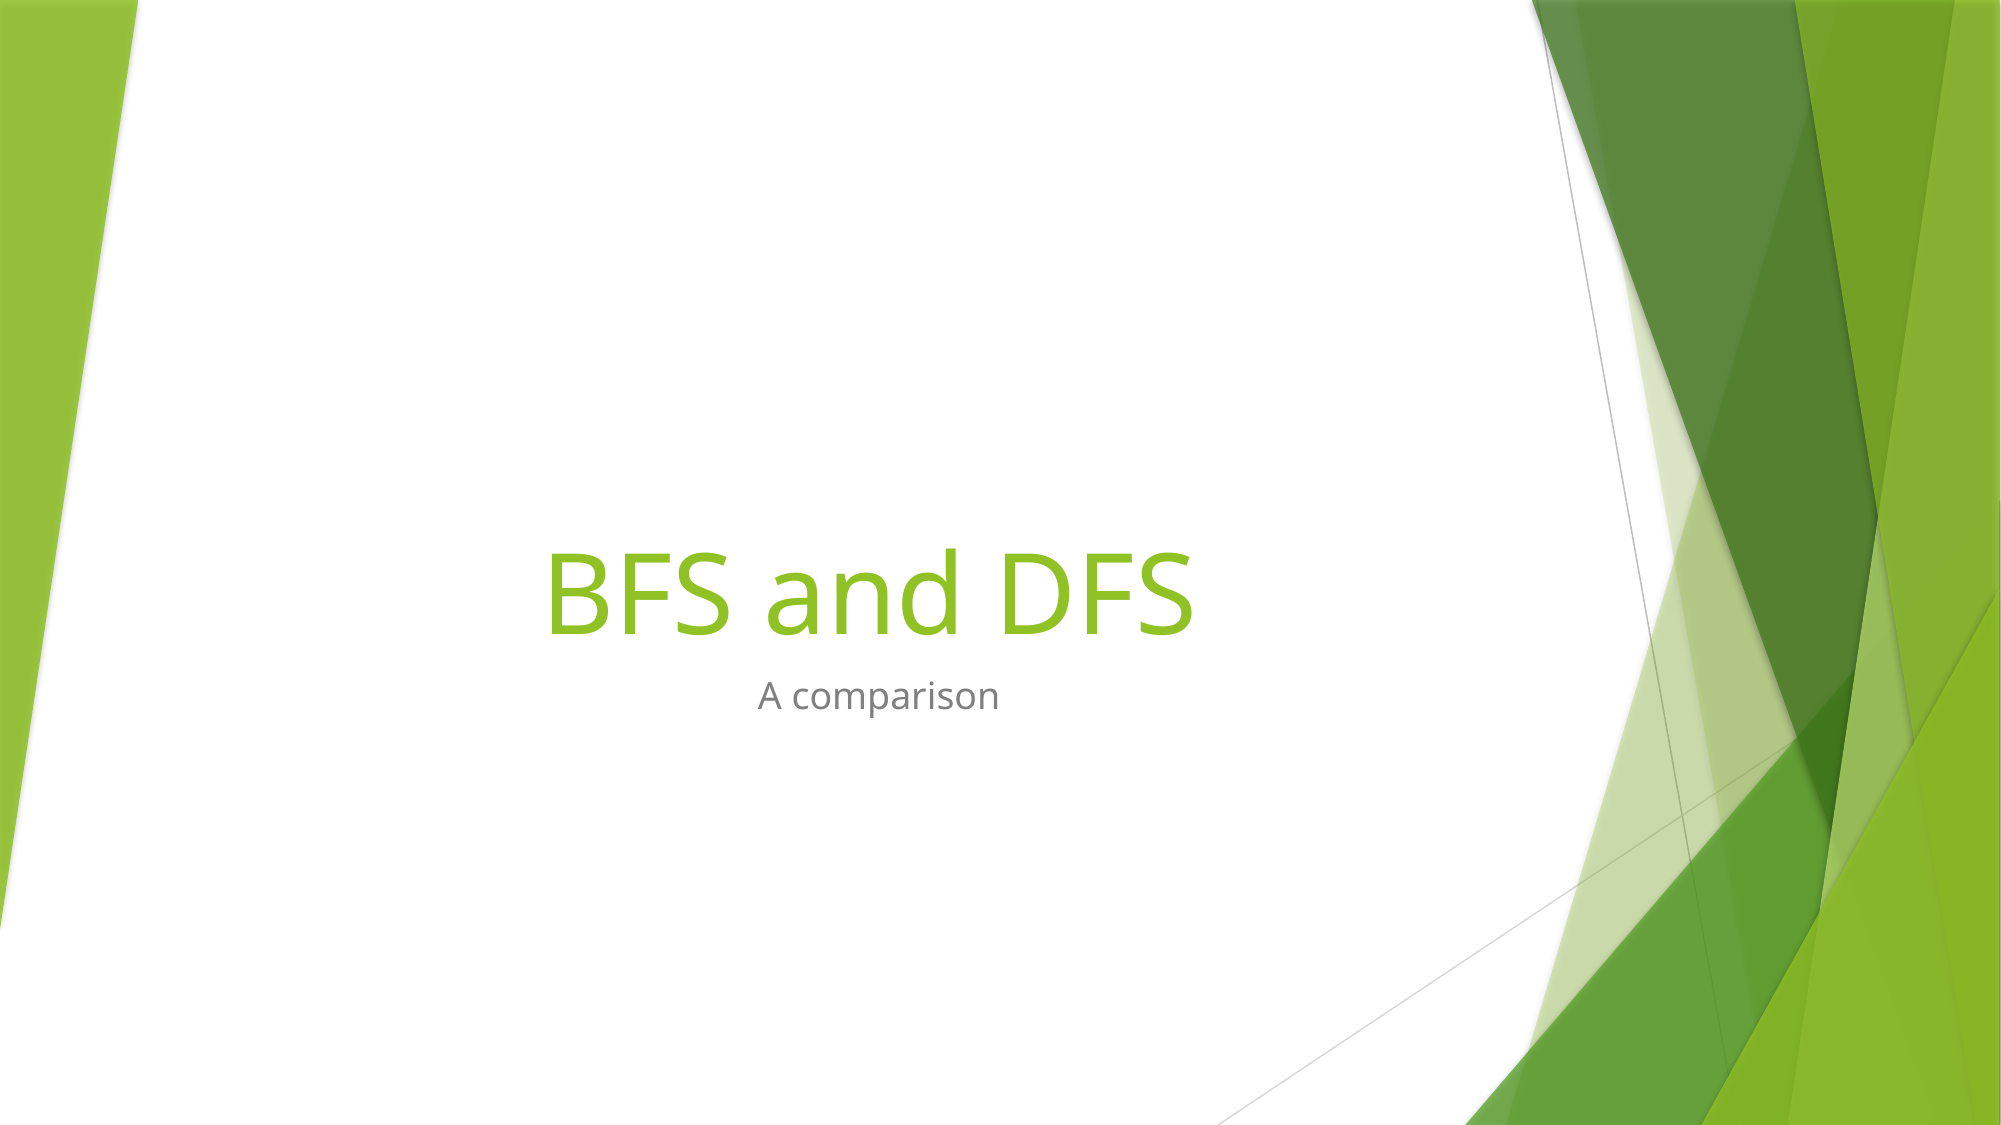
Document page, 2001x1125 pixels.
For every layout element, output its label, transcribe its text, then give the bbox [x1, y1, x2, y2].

title BFS and DFS [247, 394, 1522, 664]
subtitle A comparison [247, 664, 1522, 845]
